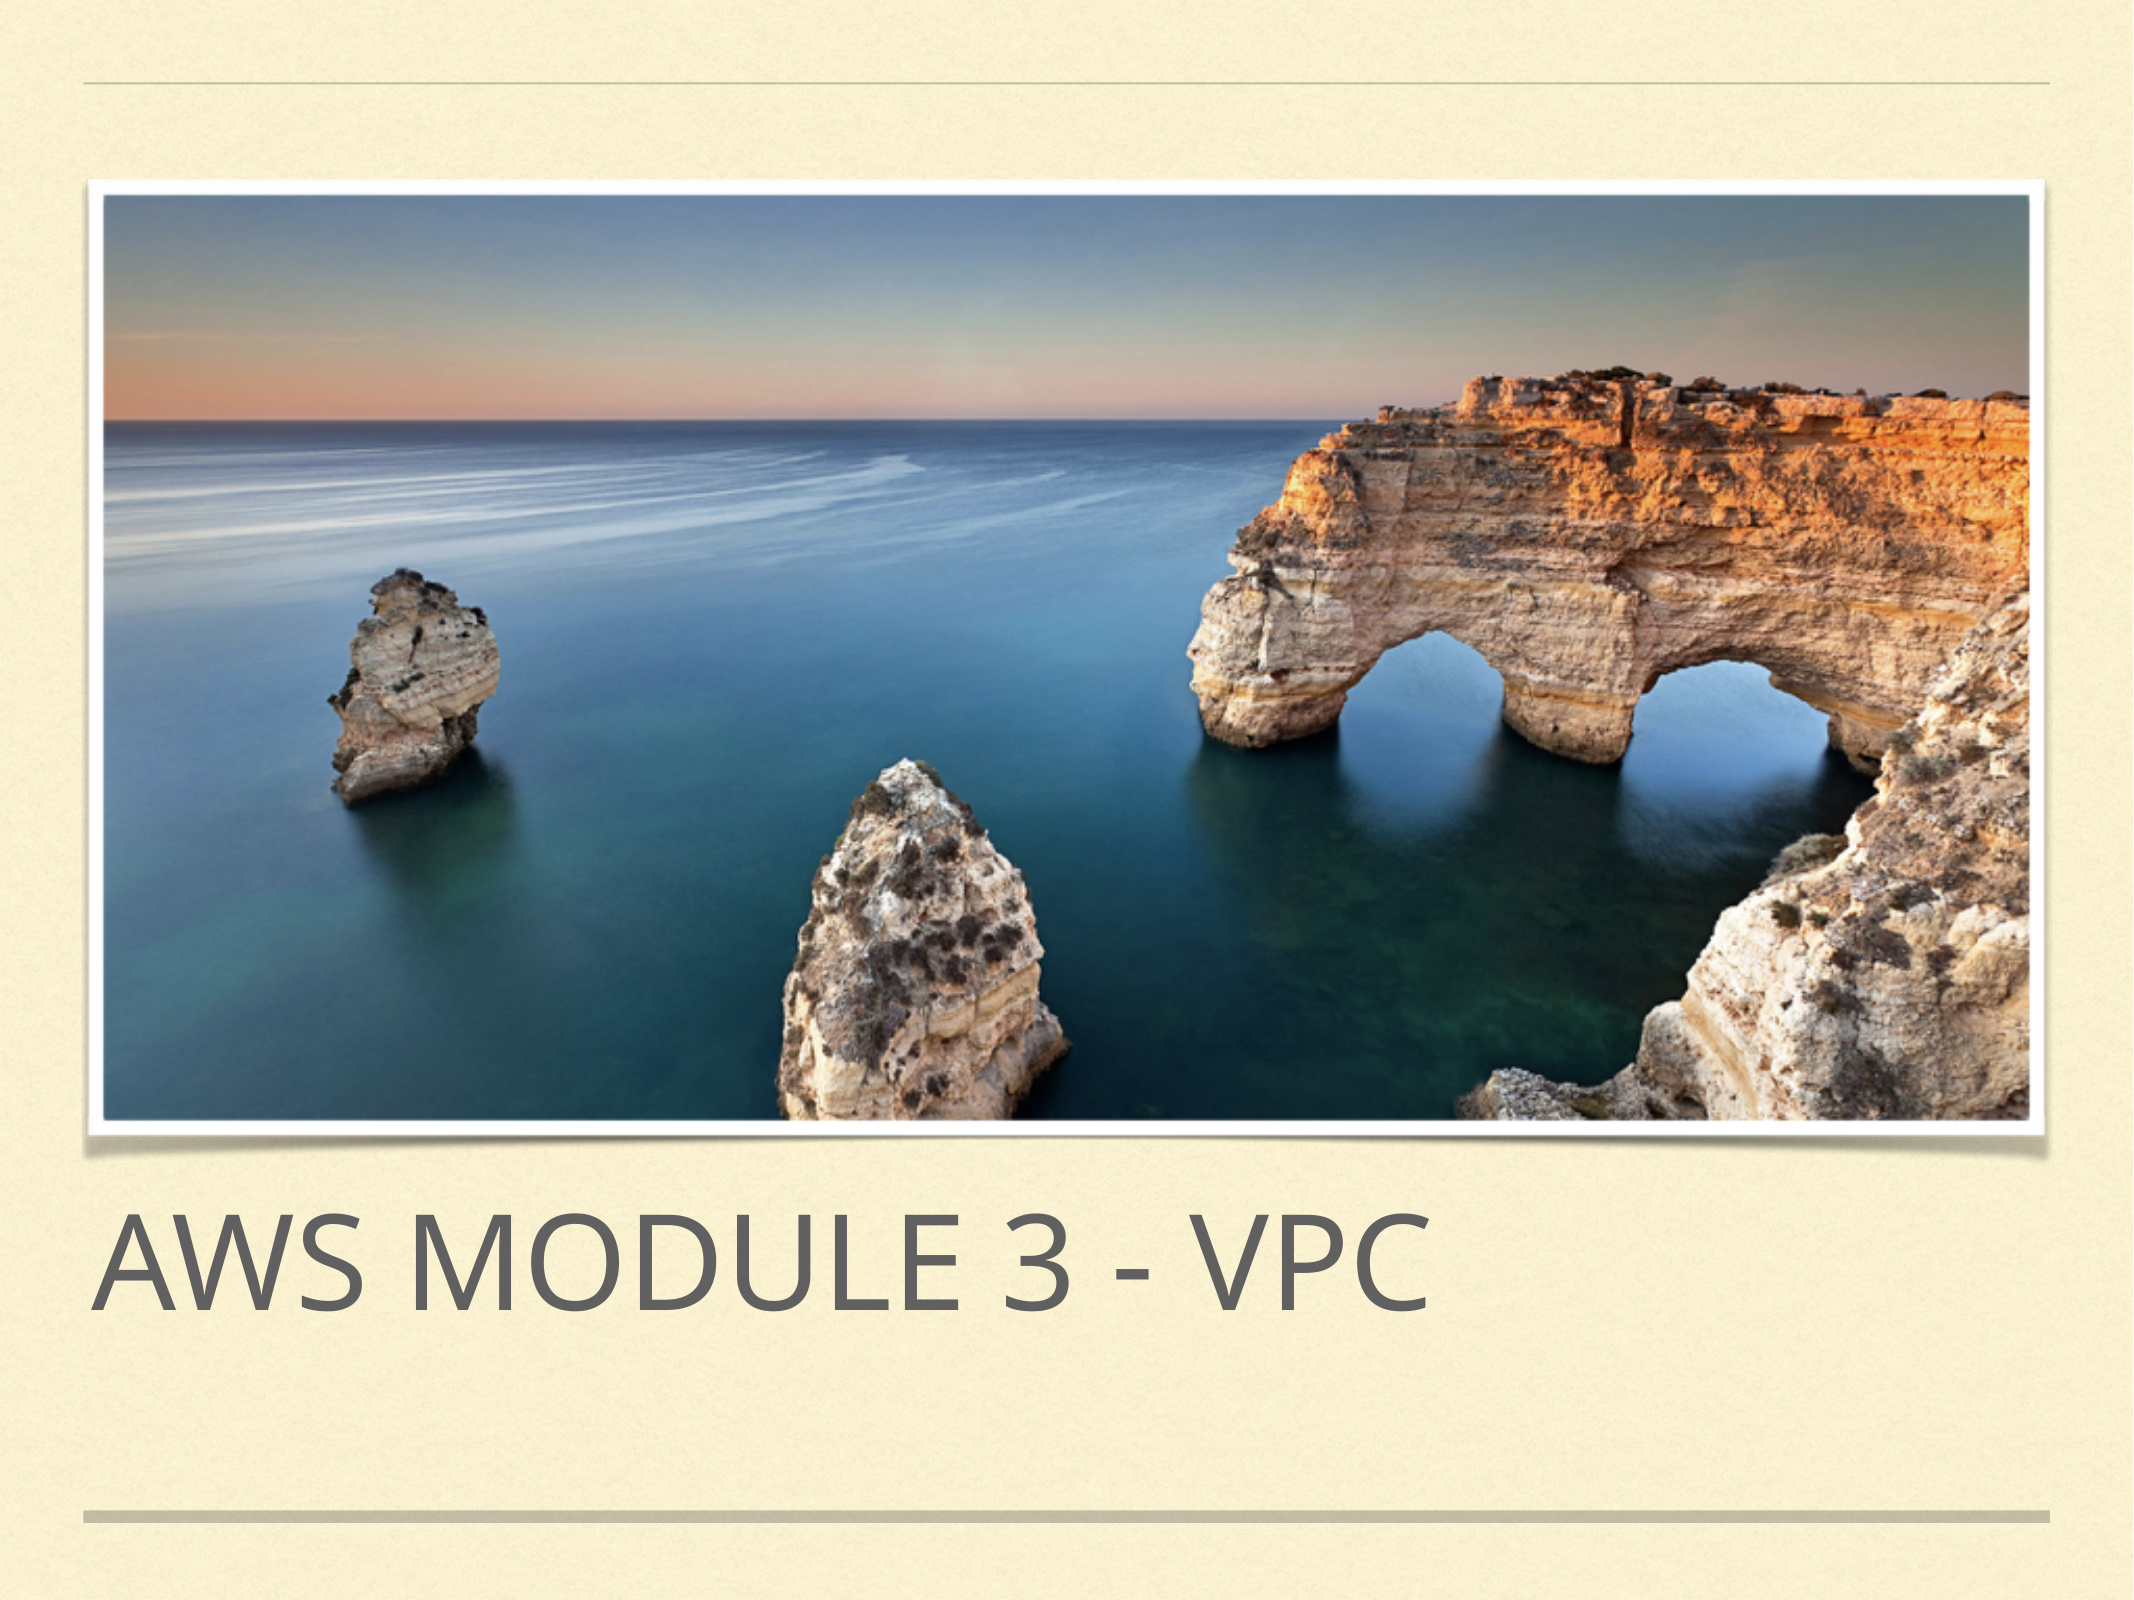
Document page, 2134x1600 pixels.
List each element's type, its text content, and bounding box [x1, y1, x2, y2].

title AWS Module 3 - vpc [82, 1173, 2051, 1349]
picture [0, 0, 2134, 1600]
